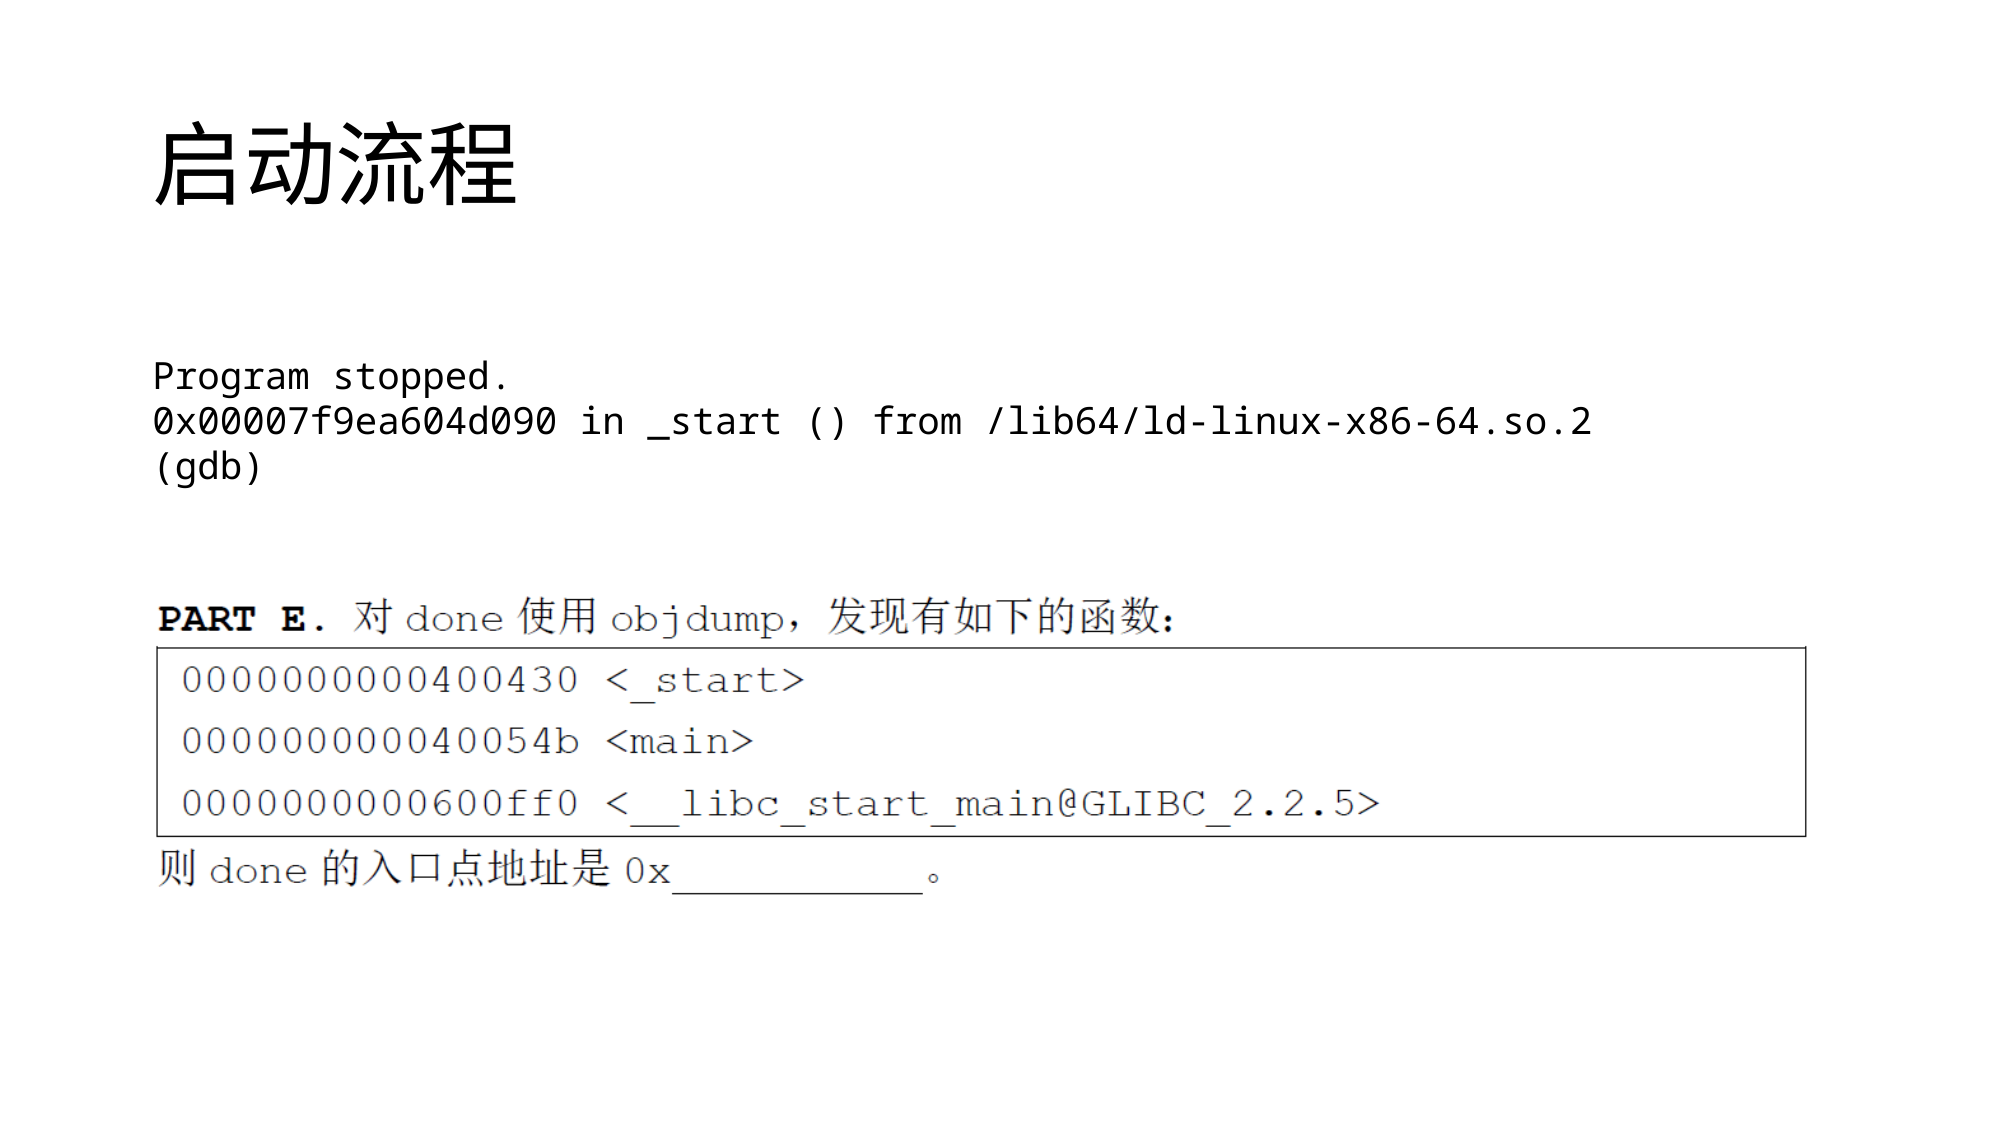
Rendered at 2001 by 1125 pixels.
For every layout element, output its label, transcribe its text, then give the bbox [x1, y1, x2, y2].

title 启动流程 [137, 59, 1863, 278]
text_box Program stopped. 0x00007f9ea604d090 in _start () from /lib64/ld-linux-x86-64.so.2 (gdb) [137, 344, 1667, 495]
picture [98, 566, 1902, 912]
